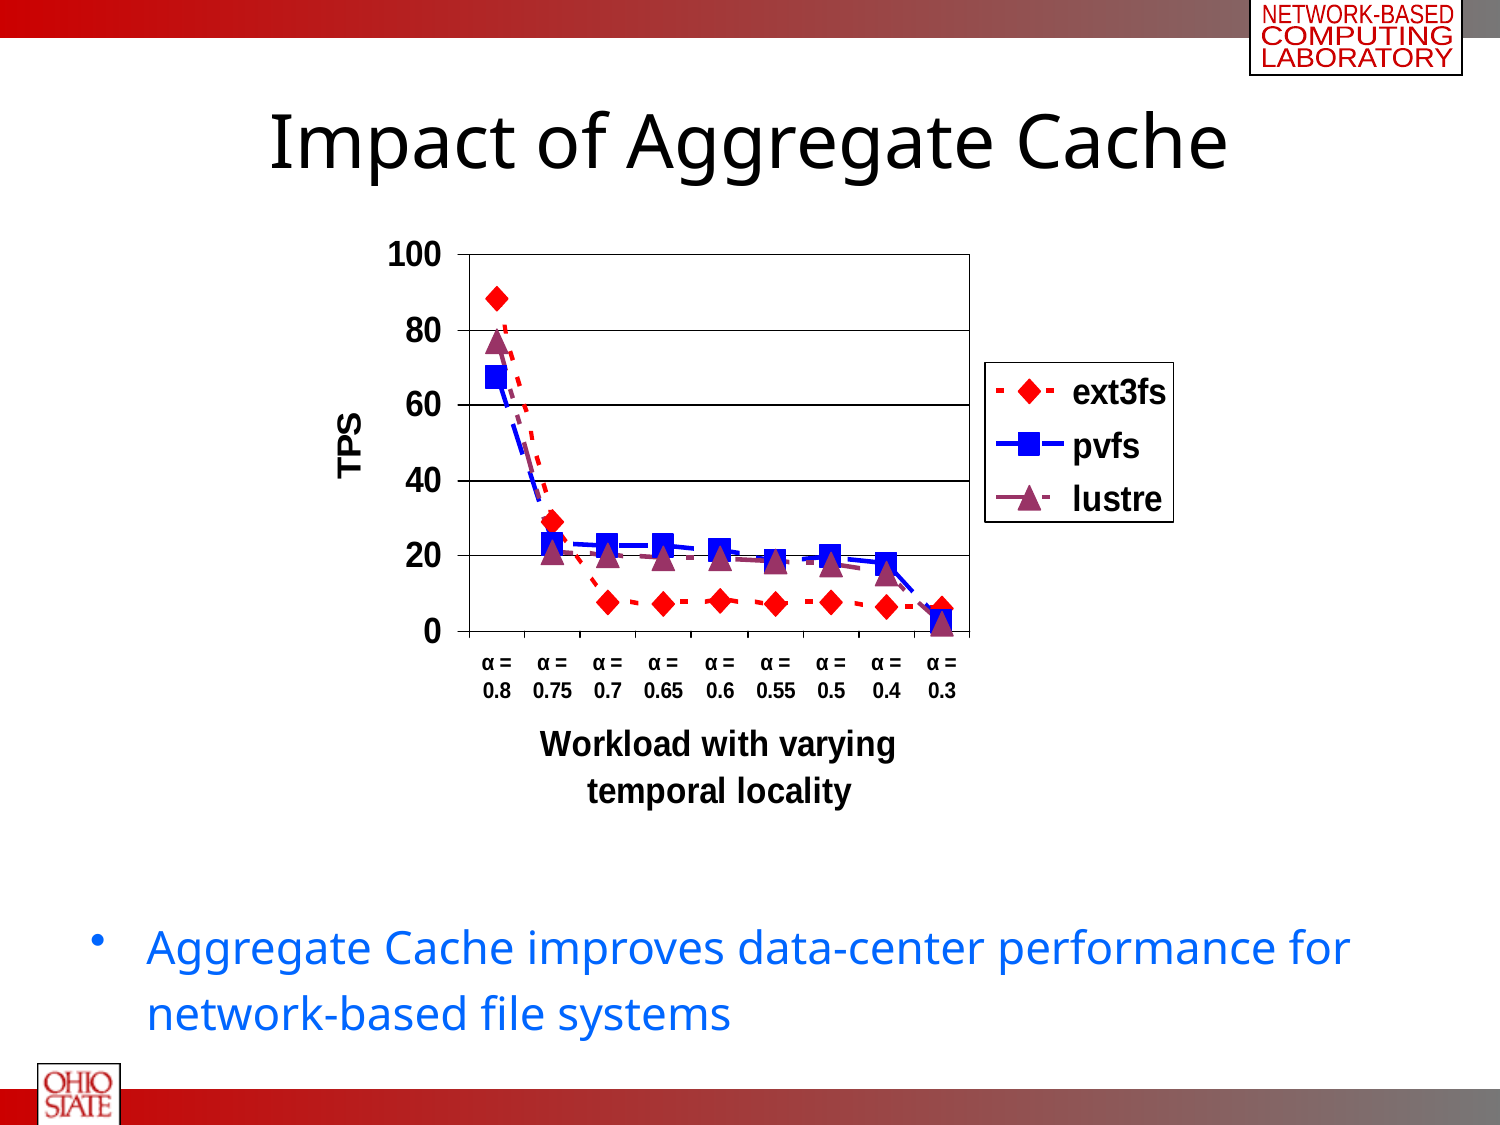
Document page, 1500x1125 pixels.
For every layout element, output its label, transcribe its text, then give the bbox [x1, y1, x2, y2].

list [299, 199, 1188, 851]
list Aggregate Cache improves data-center performance for network-based file systems [75, 900, 1438, 1075]
picture [37, 1063, 121, 1125]
title Impact of Aggregate Cache [75, 45, 1425, 233]
